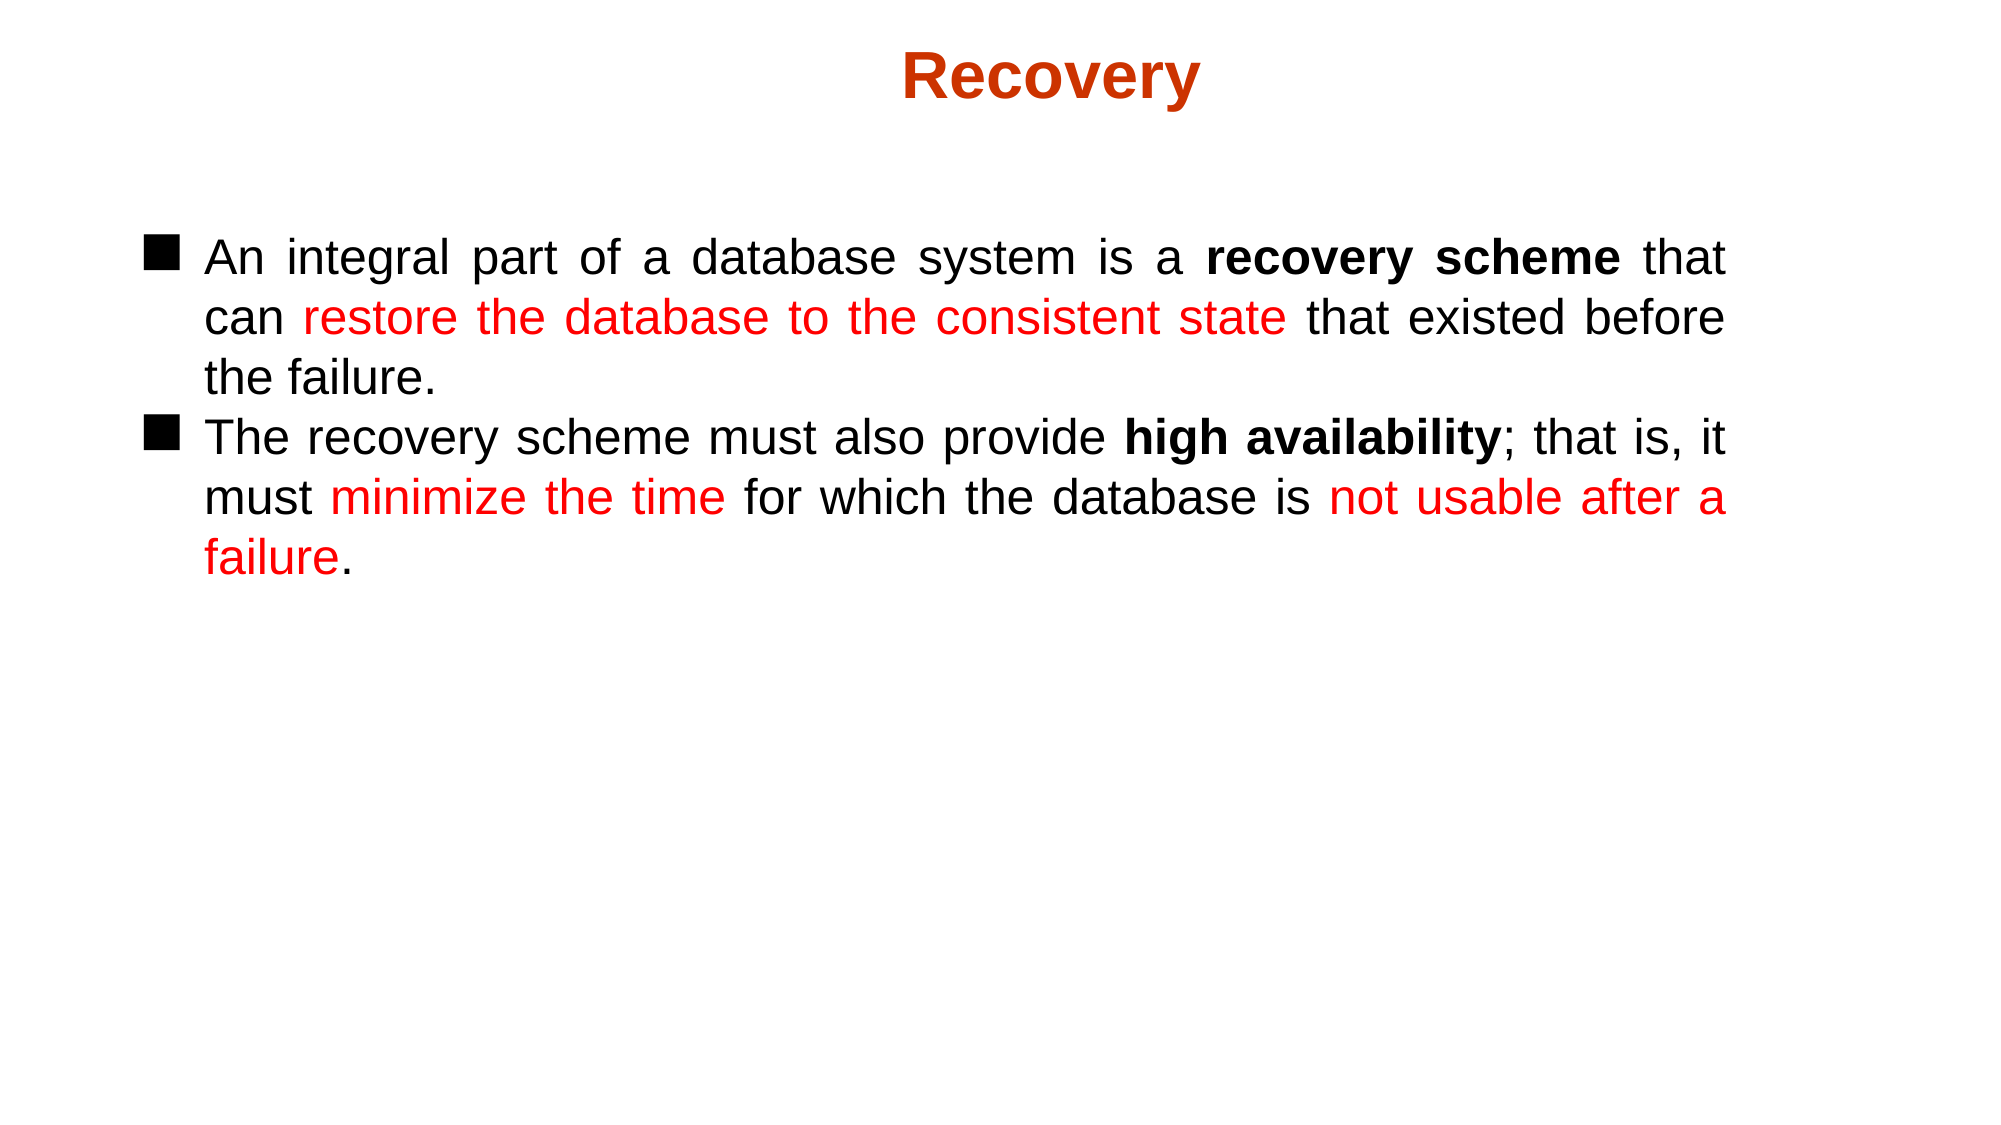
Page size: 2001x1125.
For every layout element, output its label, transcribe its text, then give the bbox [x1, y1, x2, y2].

title Recovery [167, 18, 1935, 120]
text_box An integral part of a database system is a recovery scheme that can restore the database to the consistent state that existed before the failure. The recovery scheme must also provide high availability; that is, it must minimize the time for which the database is not usable after a failure. [133, 217, 1741, 592]
